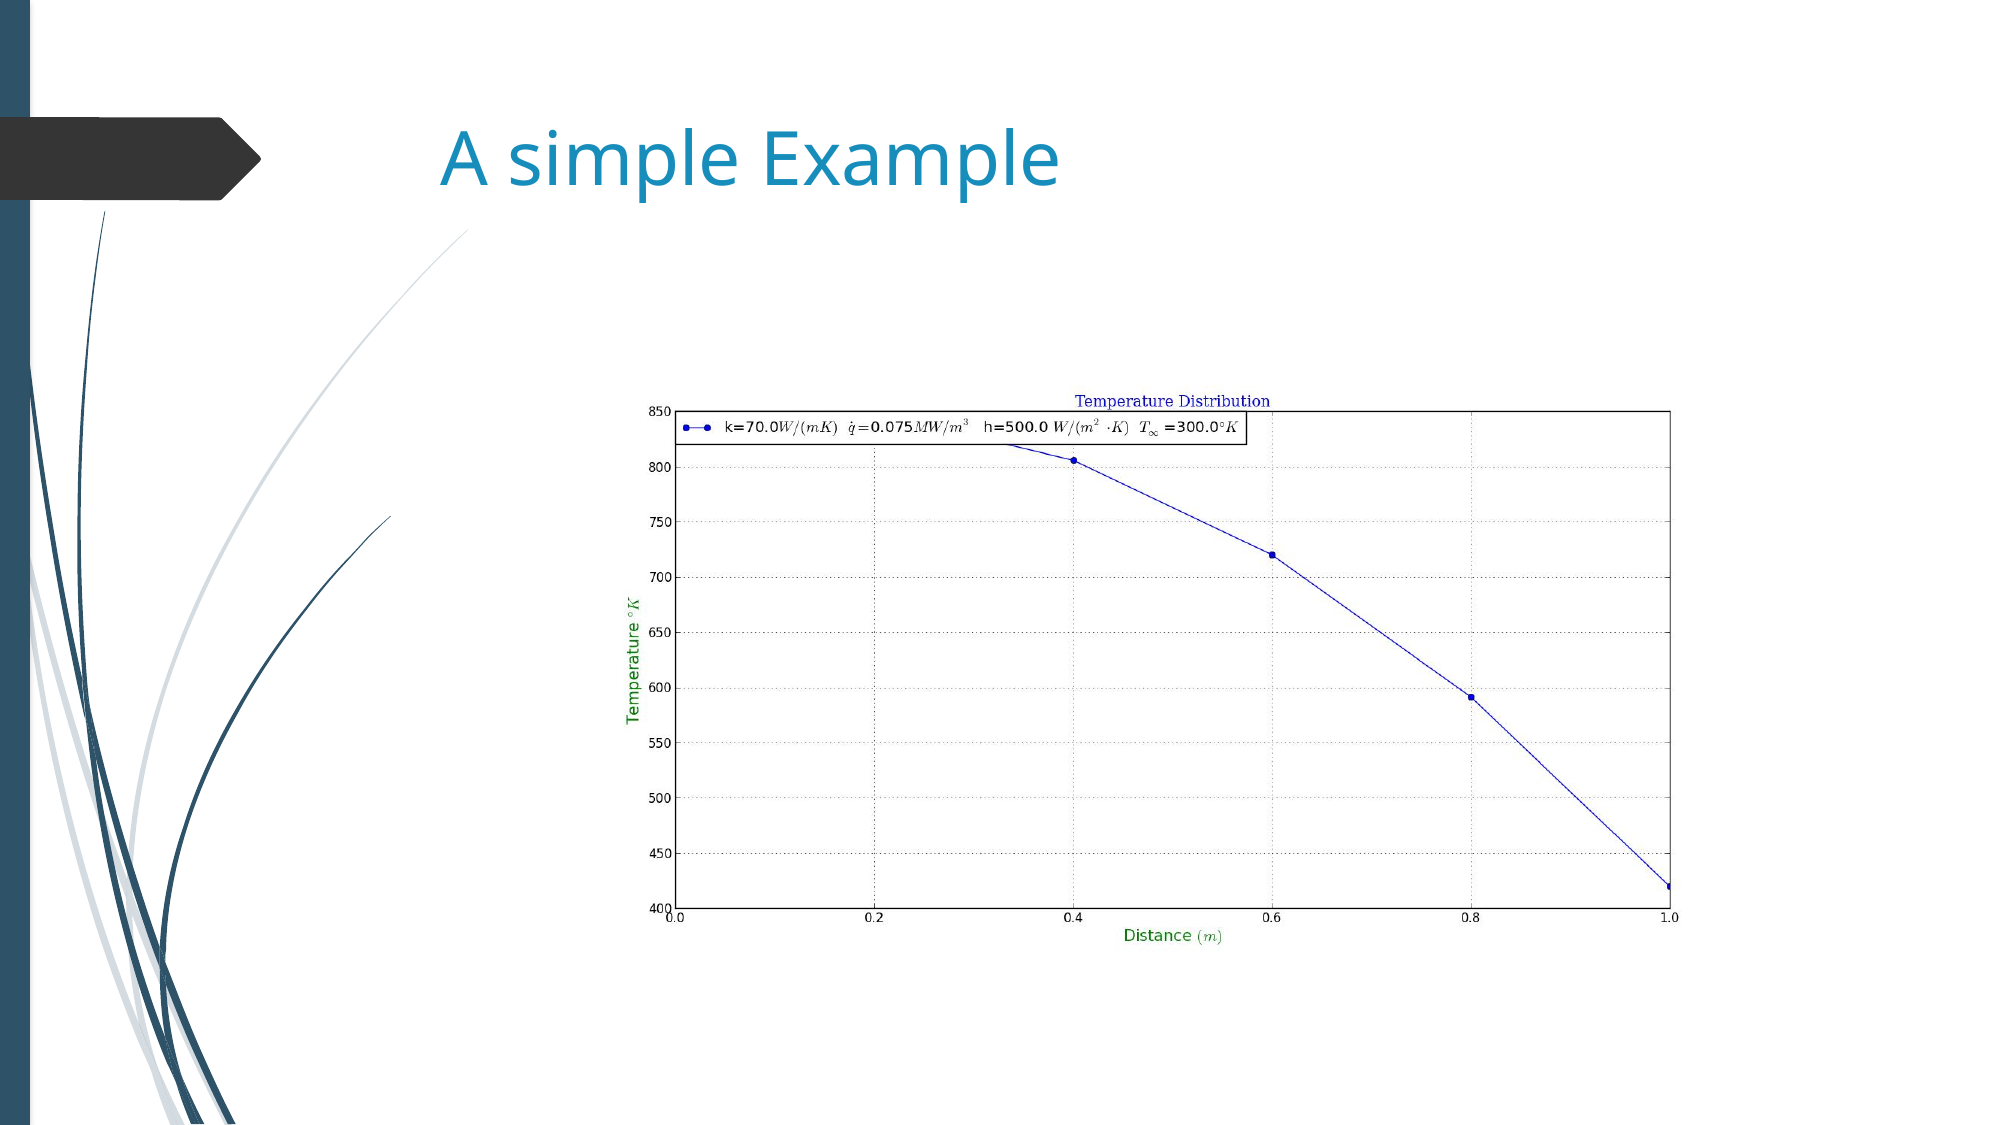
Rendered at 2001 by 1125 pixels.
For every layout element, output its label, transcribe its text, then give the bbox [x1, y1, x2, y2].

title A simple Example [425, 102, 1888, 313]
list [515, 349, 1797, 971]
